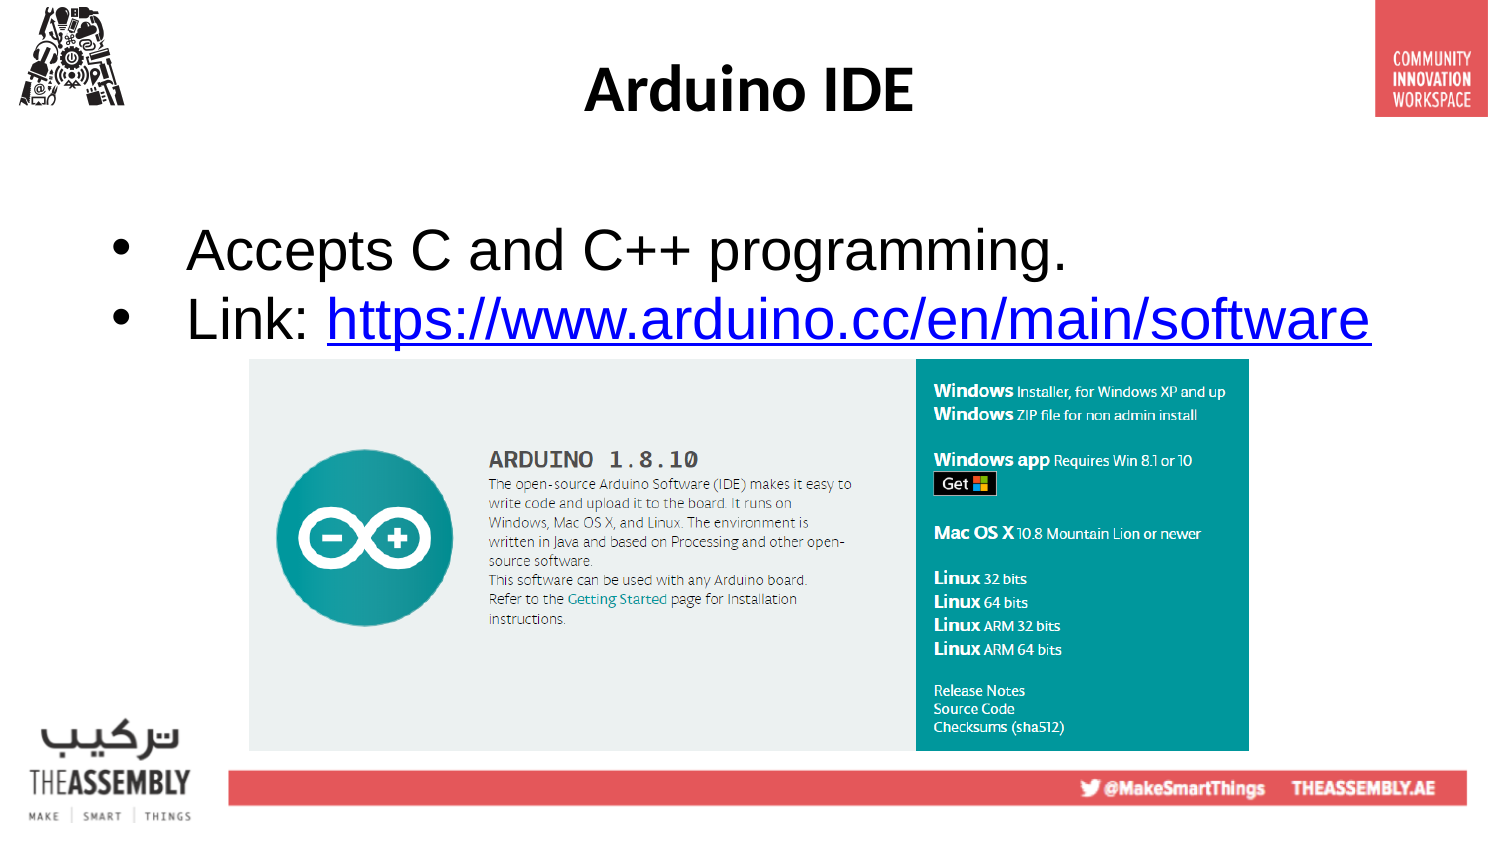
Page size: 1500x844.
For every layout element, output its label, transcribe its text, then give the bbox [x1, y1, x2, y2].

picture [17, 7, 127, 108]
text_box Accepts C and C++ programming. Link: https://www.arduino.cc/en/main/software [96, 204, 1403, 360]
picture [1375, 0, 1488, 117]
title Arduino IDE [103, 44, 1397, 204]
picture [5, 359, 1495, 823]
